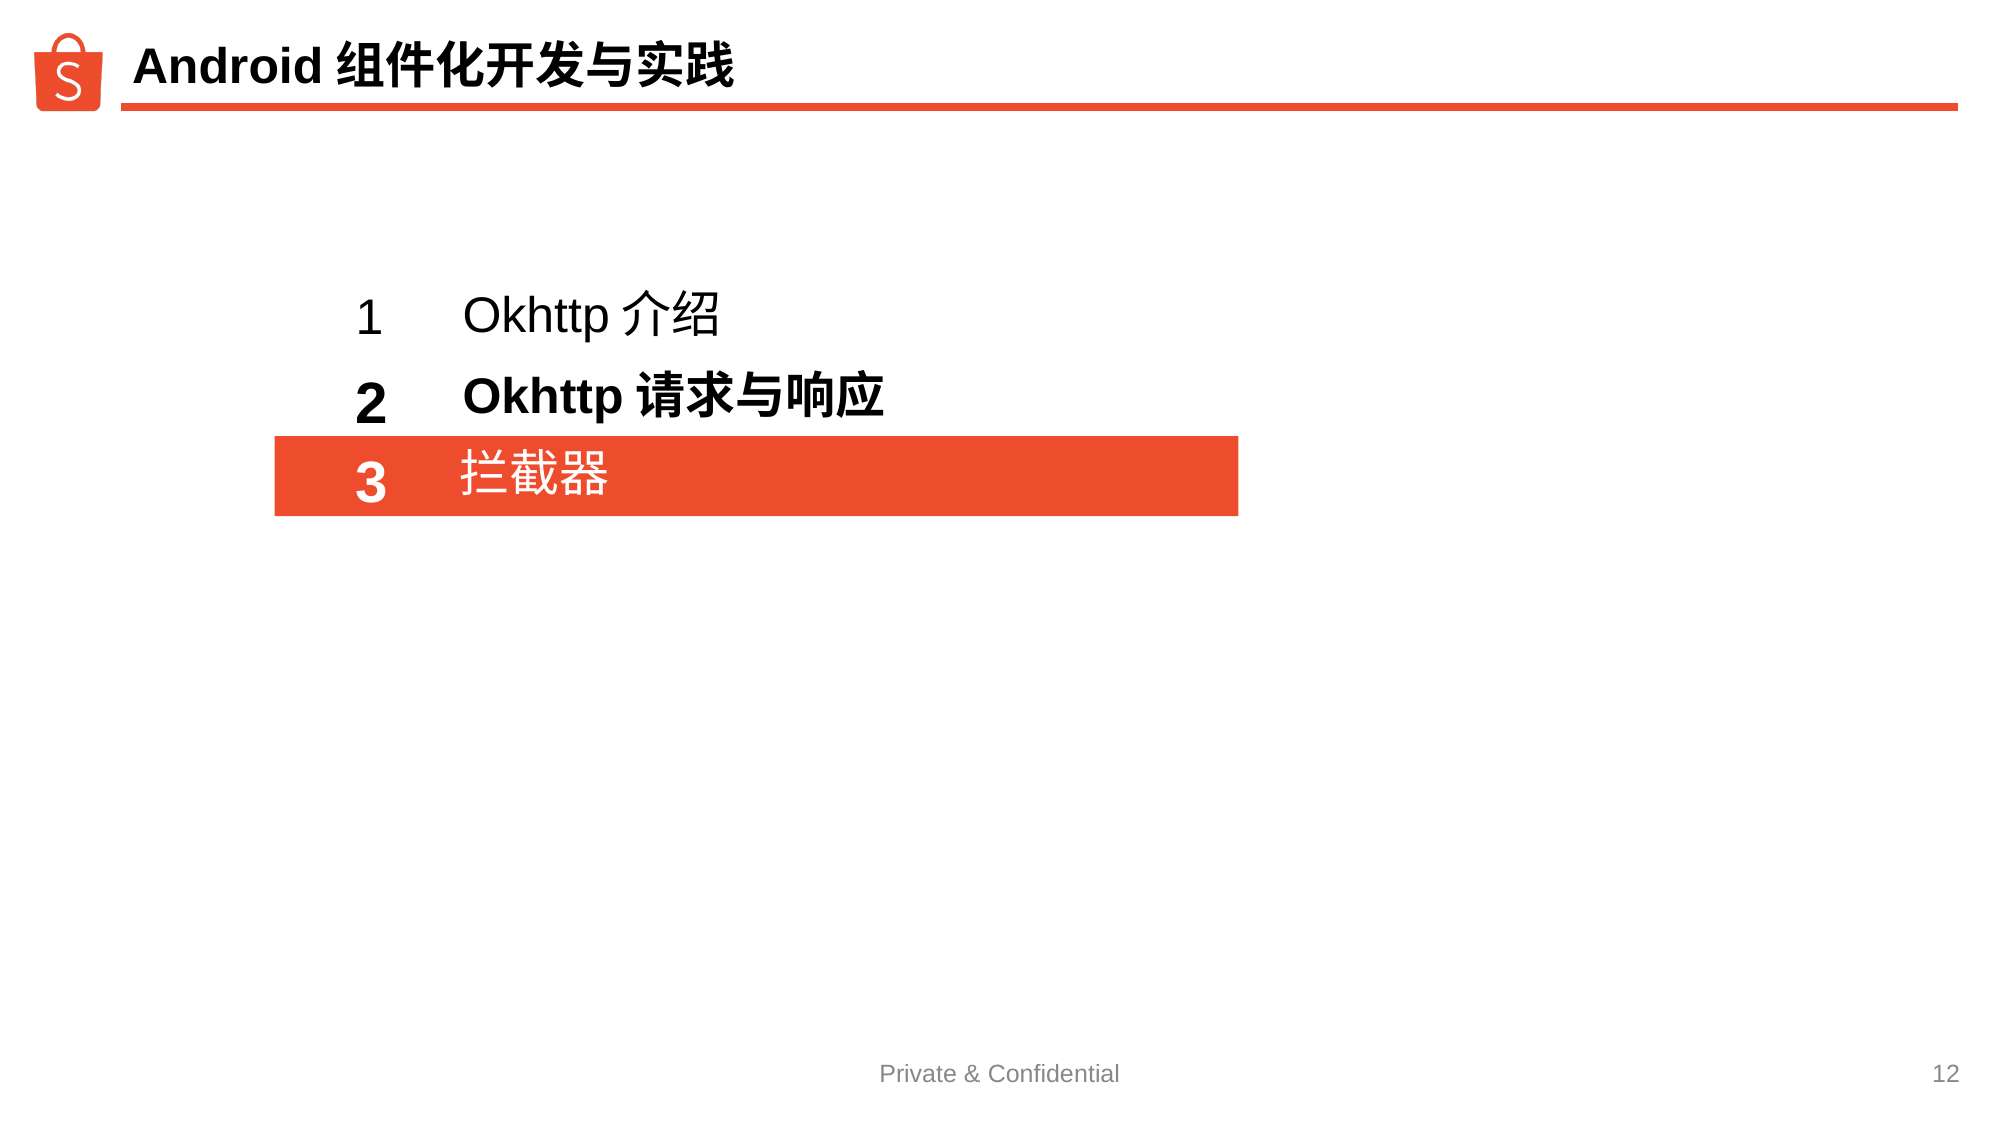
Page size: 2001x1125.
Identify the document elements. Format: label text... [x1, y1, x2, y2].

slide_number ‹#› [1922, 738, 1968, 1125]
picture [34, 33, 108, 115]
text_box 拦截器 [452, 434, 1175, 510]
text_box 1 [348, 276, 417, 352]
text_box 3 [348, 436, 417, 522]
text_box Okhttp请求与响应 [454, 355, 1058, 431]
text_box Okhttp介绍 [454, 274, 1058, 350]
text_box [274, 436, 348, 517]
text_box Private & Confidential [669, 1050, 1330, 1096]
text_box [417, 436, 1239, 517]
title Android组件化开发与实践 [120, 10, 1884, 106]
text_box 2 [348, 357, 417, 436]
